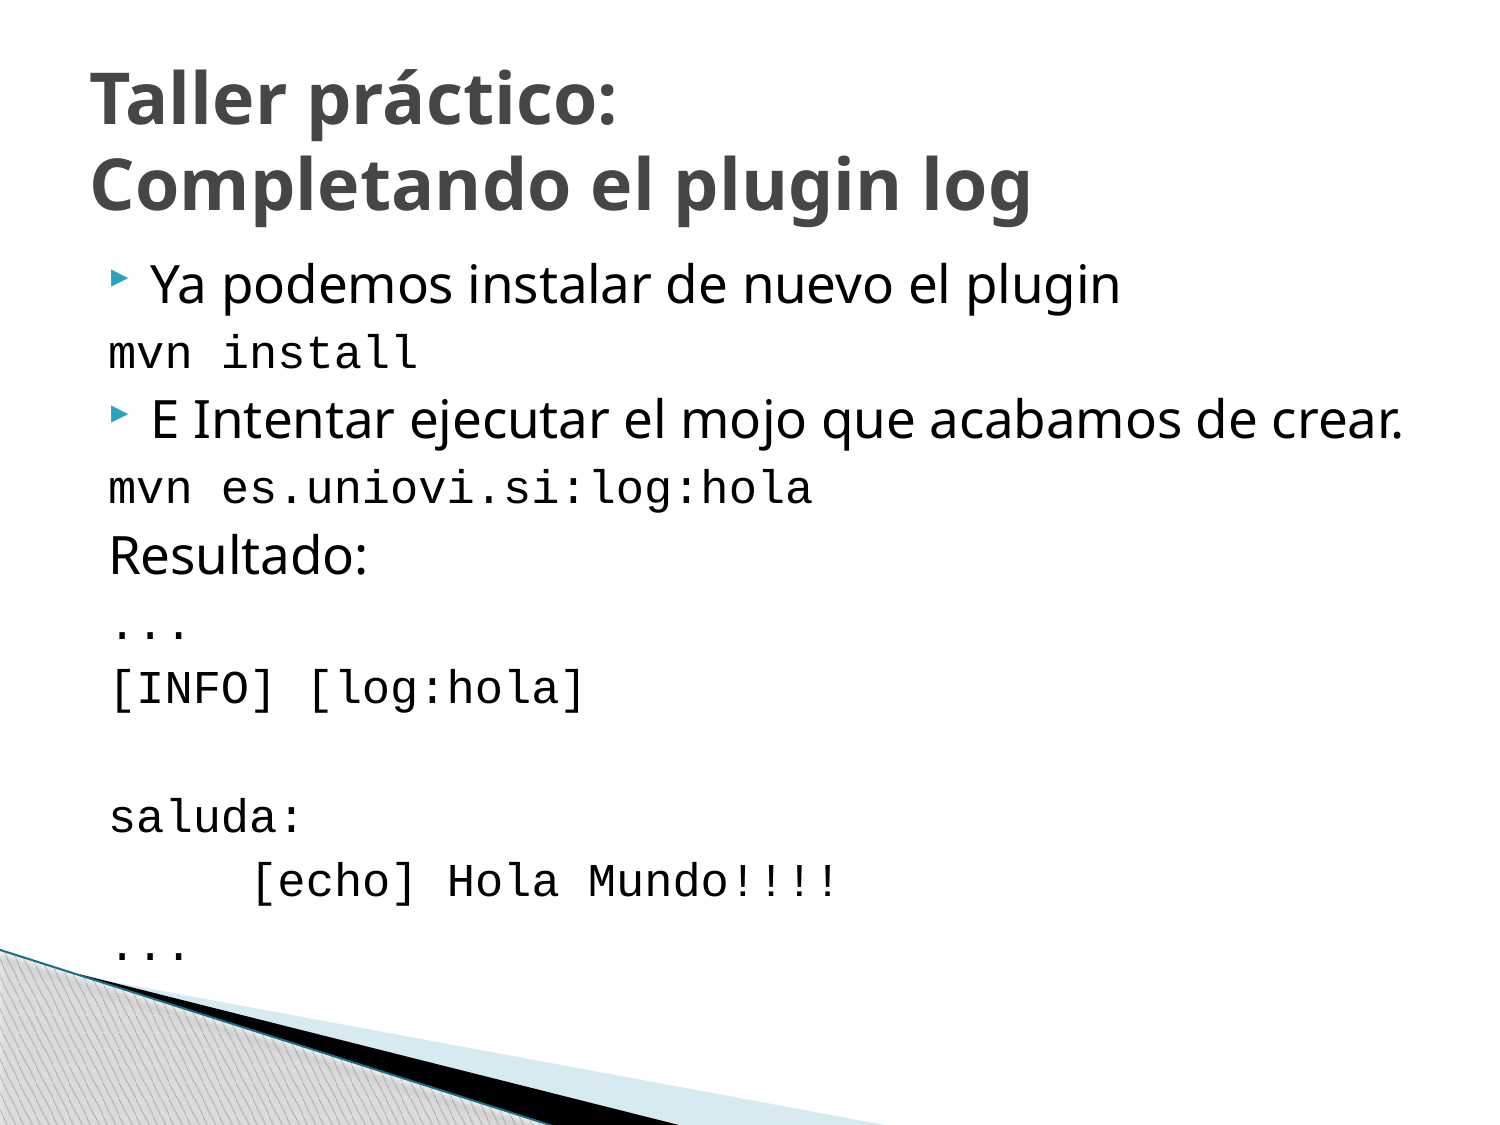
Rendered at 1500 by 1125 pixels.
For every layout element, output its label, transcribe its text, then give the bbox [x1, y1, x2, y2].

list Ya podemos instalar de nuevo el plugin mvn install E Intentar ejecutar el mojo que acabamos de crear. mvn es.uniovi.si:log:hola Resultado: ... [INFO] [log:hola] saluda: [echo] Hola Mundo!!!! ... [75, 243, 1425, 986]
title Taller práctico: Completando el plugin log [75, 45, 1425, 233]
